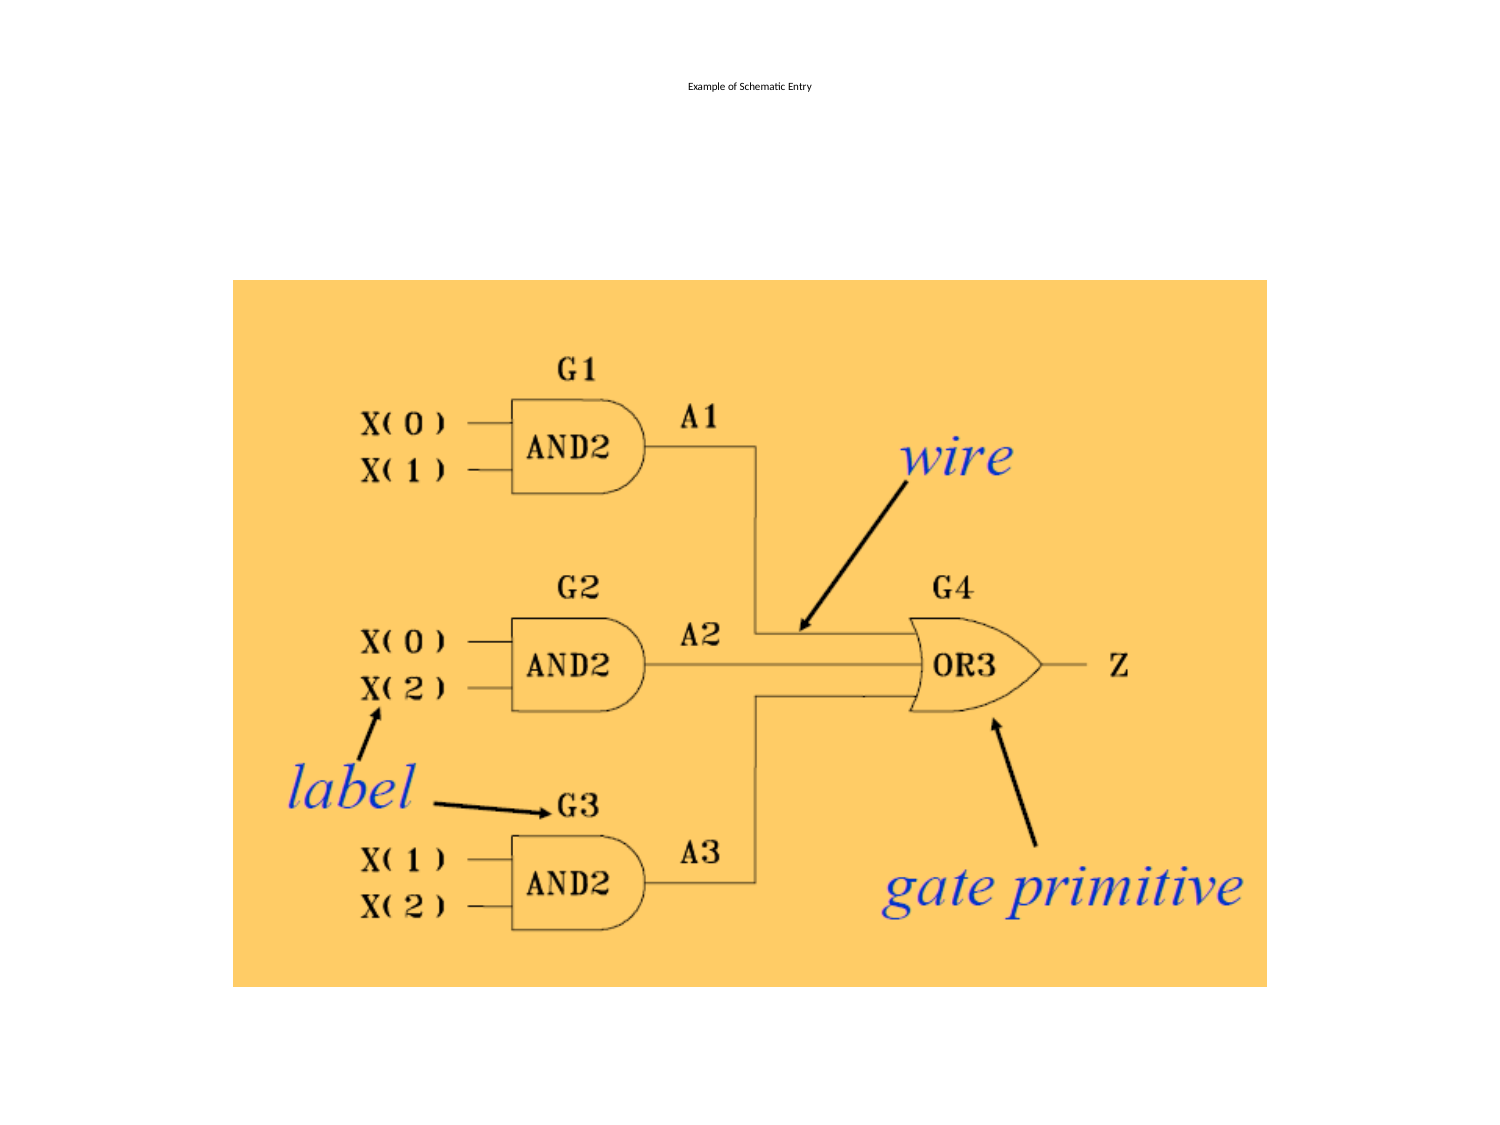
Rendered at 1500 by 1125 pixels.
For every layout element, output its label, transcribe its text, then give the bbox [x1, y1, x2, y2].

title Example of Schematic Entry [75, 45, 1425, 100]
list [233, 280, 1267, 988]
